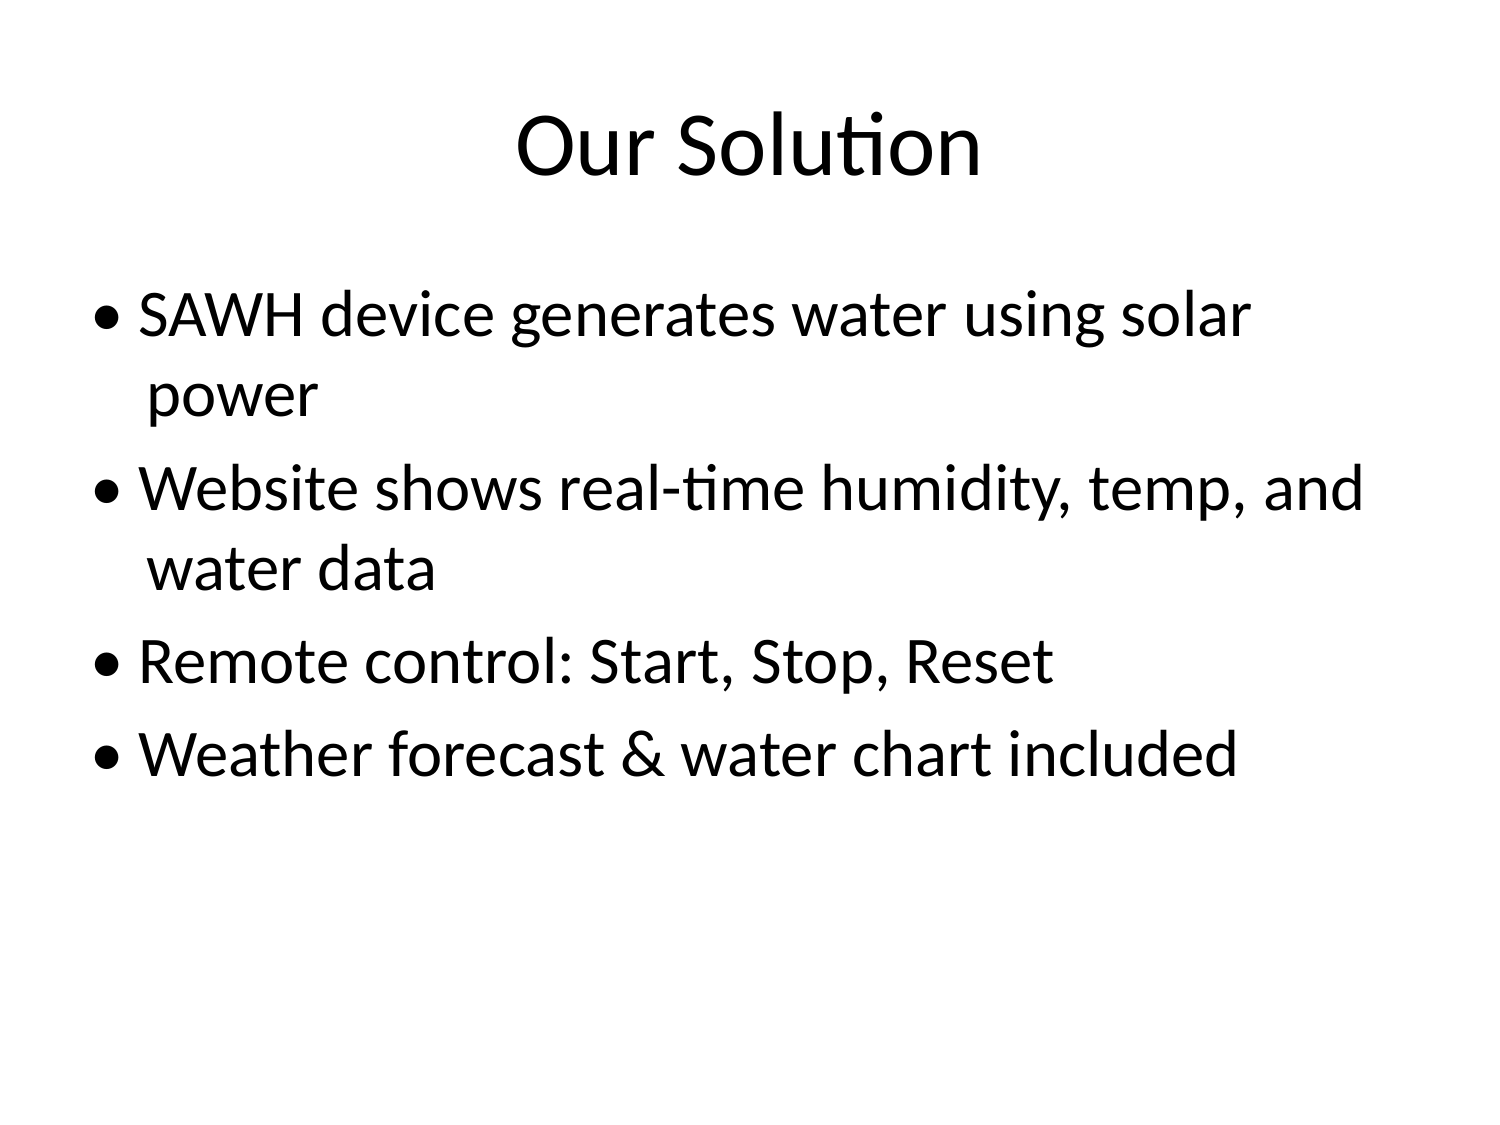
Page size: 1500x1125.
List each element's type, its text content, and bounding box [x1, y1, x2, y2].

title Our Solution [75, 45, 1425, 233]
list • SAWH device generates water using solar power • Website shows real-time humidity, temp, and water data • Remote control: Start, Stop, Reset • Weather forecast & water chart included [75, 262, 1425, 1005]
